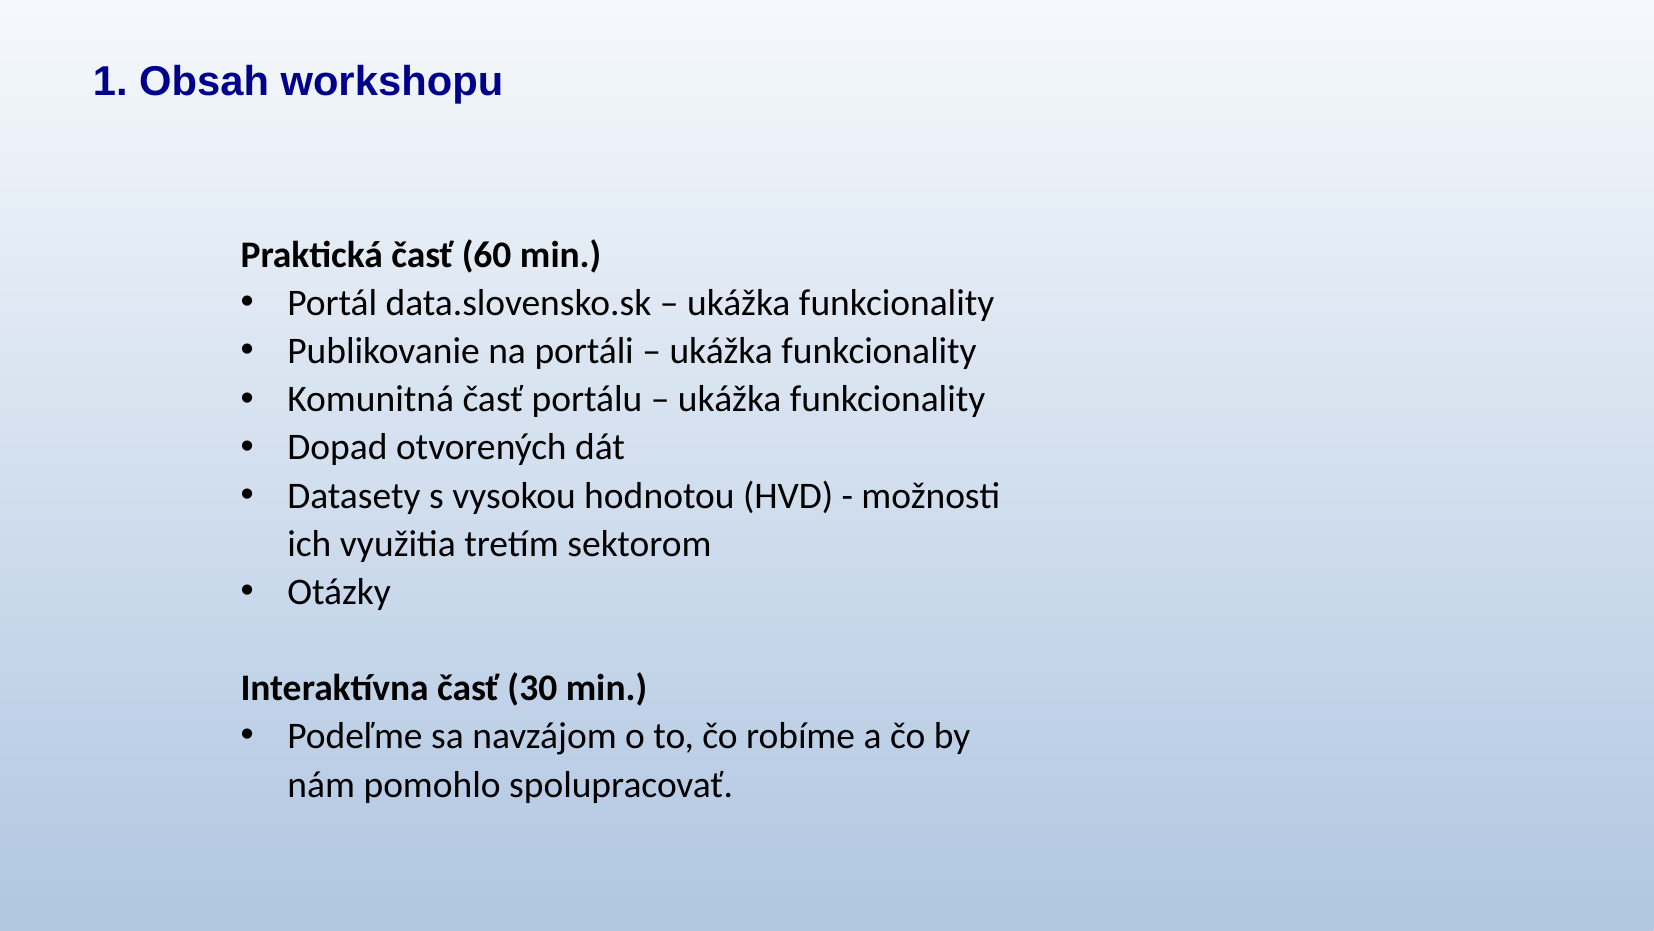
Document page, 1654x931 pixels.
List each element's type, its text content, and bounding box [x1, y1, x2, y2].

text_box 1. Obsah workshopu [17, 36, 1240, 220]
text_box Praktická časť (60 min.) Portál data.slovensko.sk – ukážka funkcionality Publikovanie na portáli – ukážka funkcionality Komunitná časť portálu – ukážka funkcionality Dopad otvorených dát Datasety s vysokou hodnotou (HVD) - možnosti ich využitia tretím sektorom Otázky Interaktívna časť (30 min.) Podeľme sa navzájom o to, čo robíme a čo by nám pomohlo spolupracovať. [225, 219, 1029, 812]
